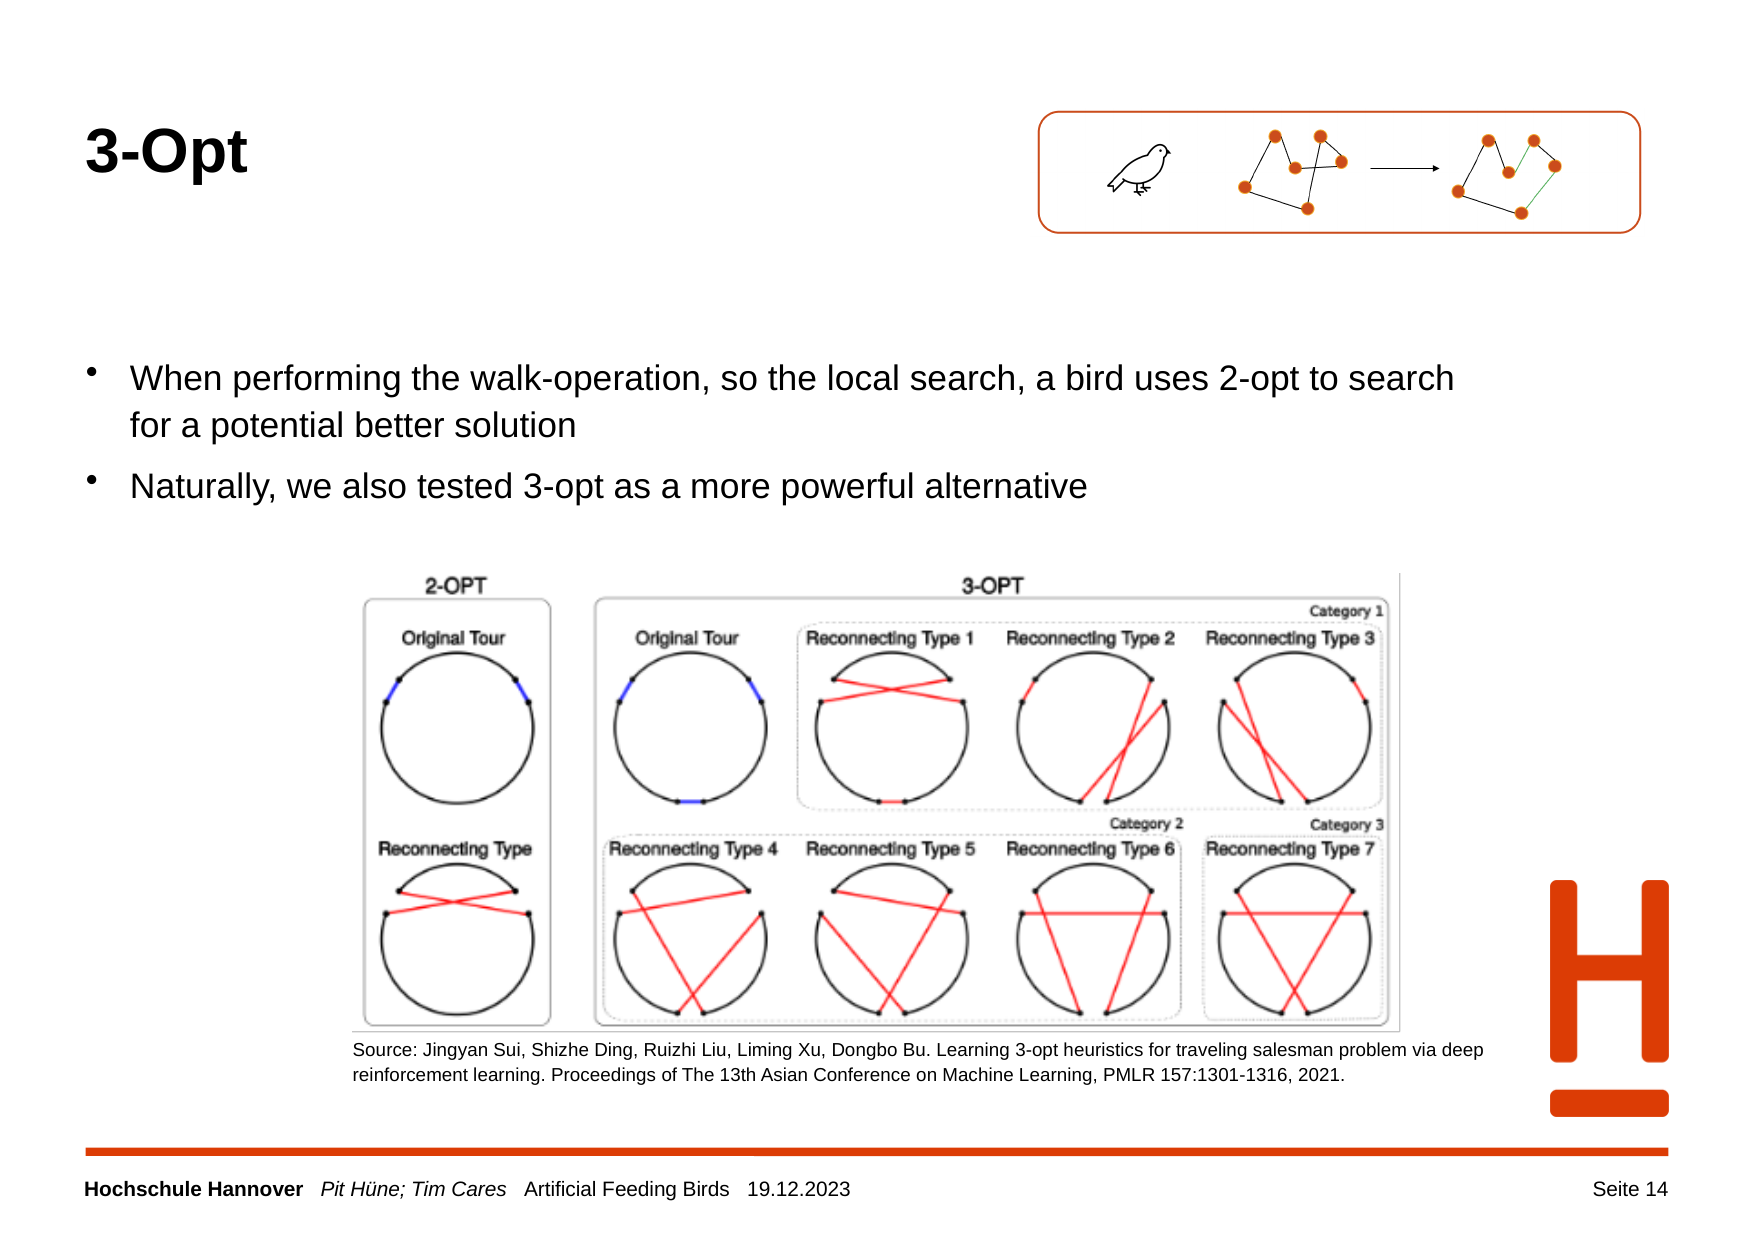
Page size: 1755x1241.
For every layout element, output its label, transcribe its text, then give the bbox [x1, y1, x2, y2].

picture [1030, 108, 1645, 237]
title 3-Opt [85, 110, 1669, 266]
picture [1550, 880, 1669, 1117]
slide_number Seite 14 [1467, 1175, 1669, 1213]
picture [352, 572, 1402, 1035]
text_box When performing the walk-operation, so the local search, a bird uses 2-opt to search for a potential better solution Naturally, we also tested 3-opt as a more powerful alternative [85, 350, 1468, 1093]
text_box Source: Jingyan Sui, Shizhe Ding, Ruizhi Liu, Liming Xu, Dongbo Bu. Learning 3-opt heuristics for traveling salesman problem via deep reinforcement learning. Proceedings of The 13th Asian Conference on Machine Learning, PMLR 157:1301-1316, 2021. [352, 1035, 1534, 1131]
